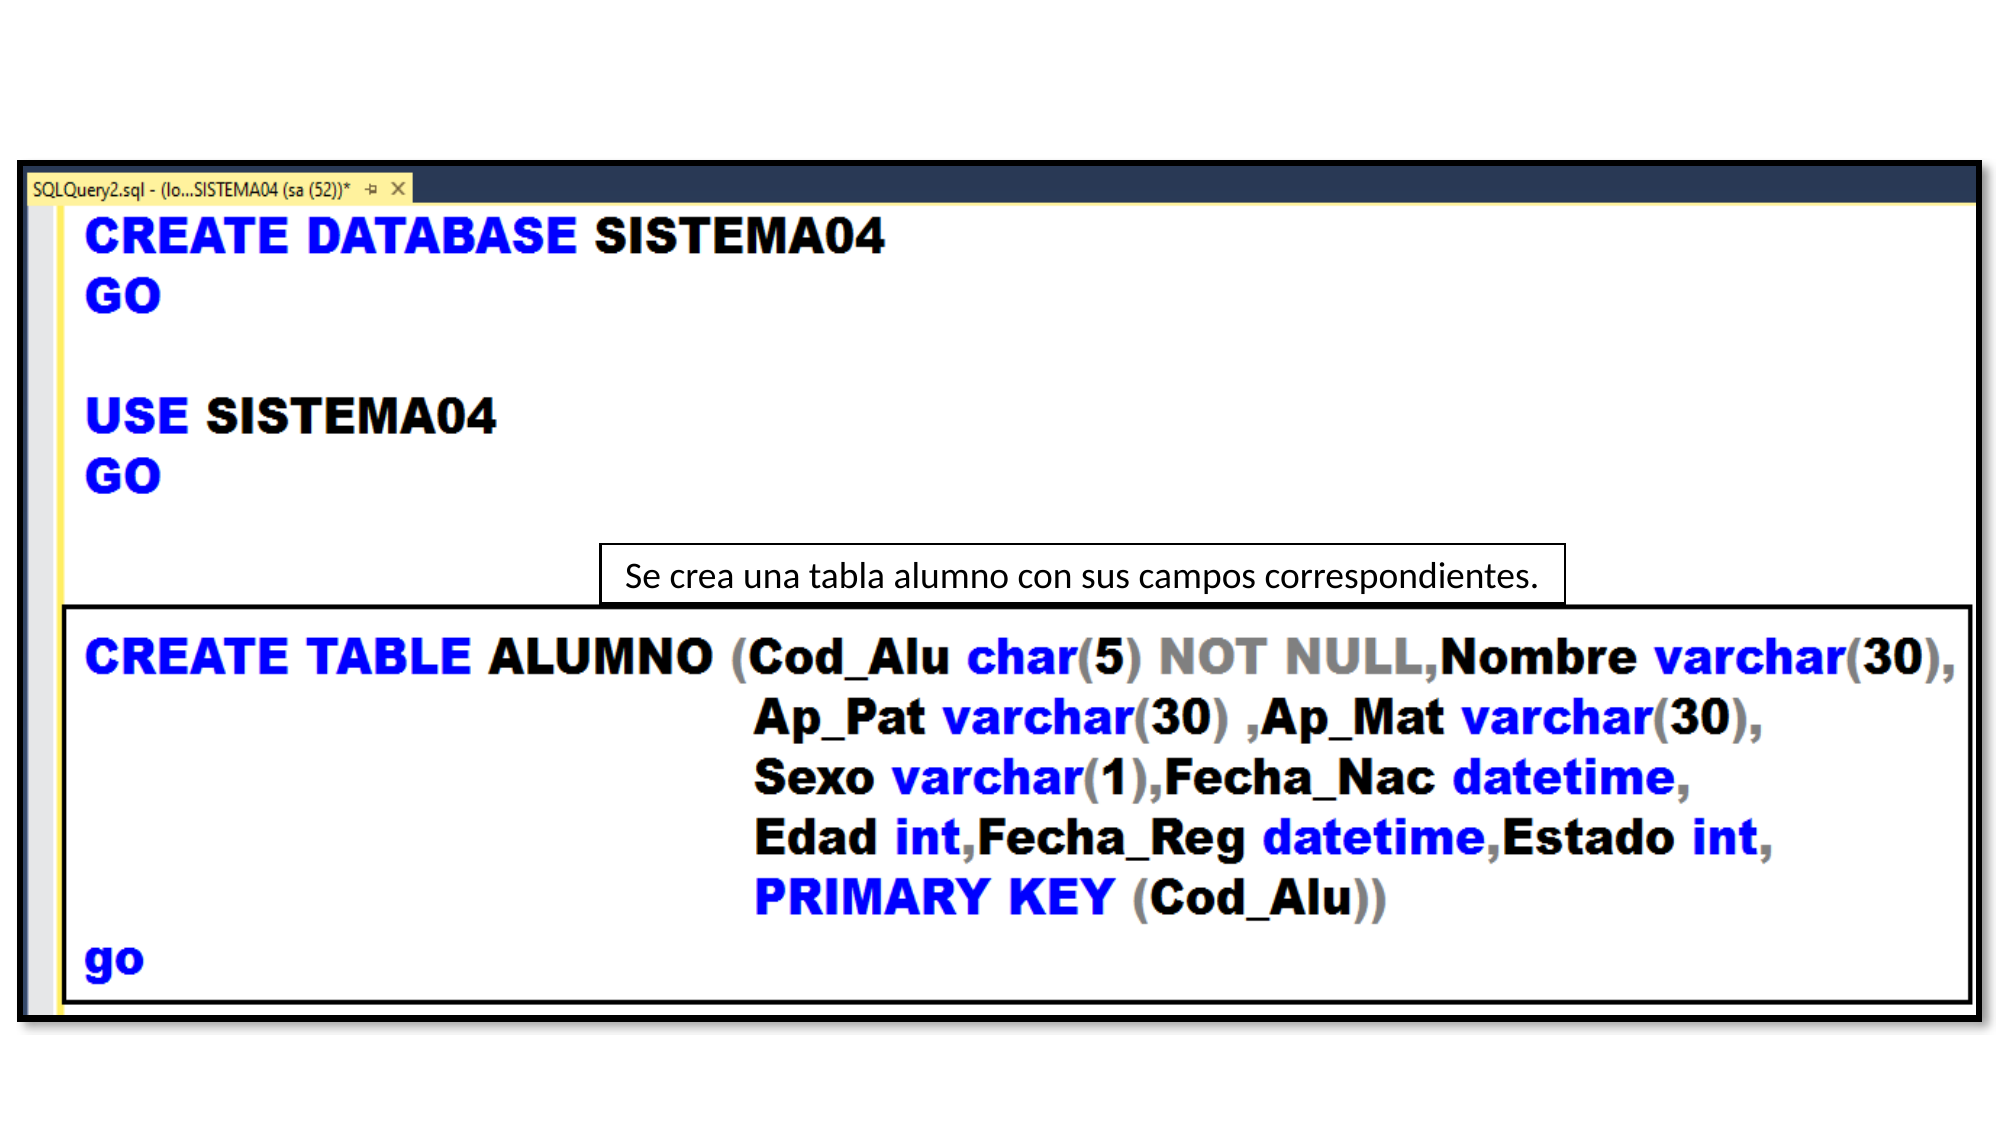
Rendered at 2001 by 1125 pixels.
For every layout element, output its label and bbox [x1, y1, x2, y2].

picture [23, 165, 1977, 1016]
